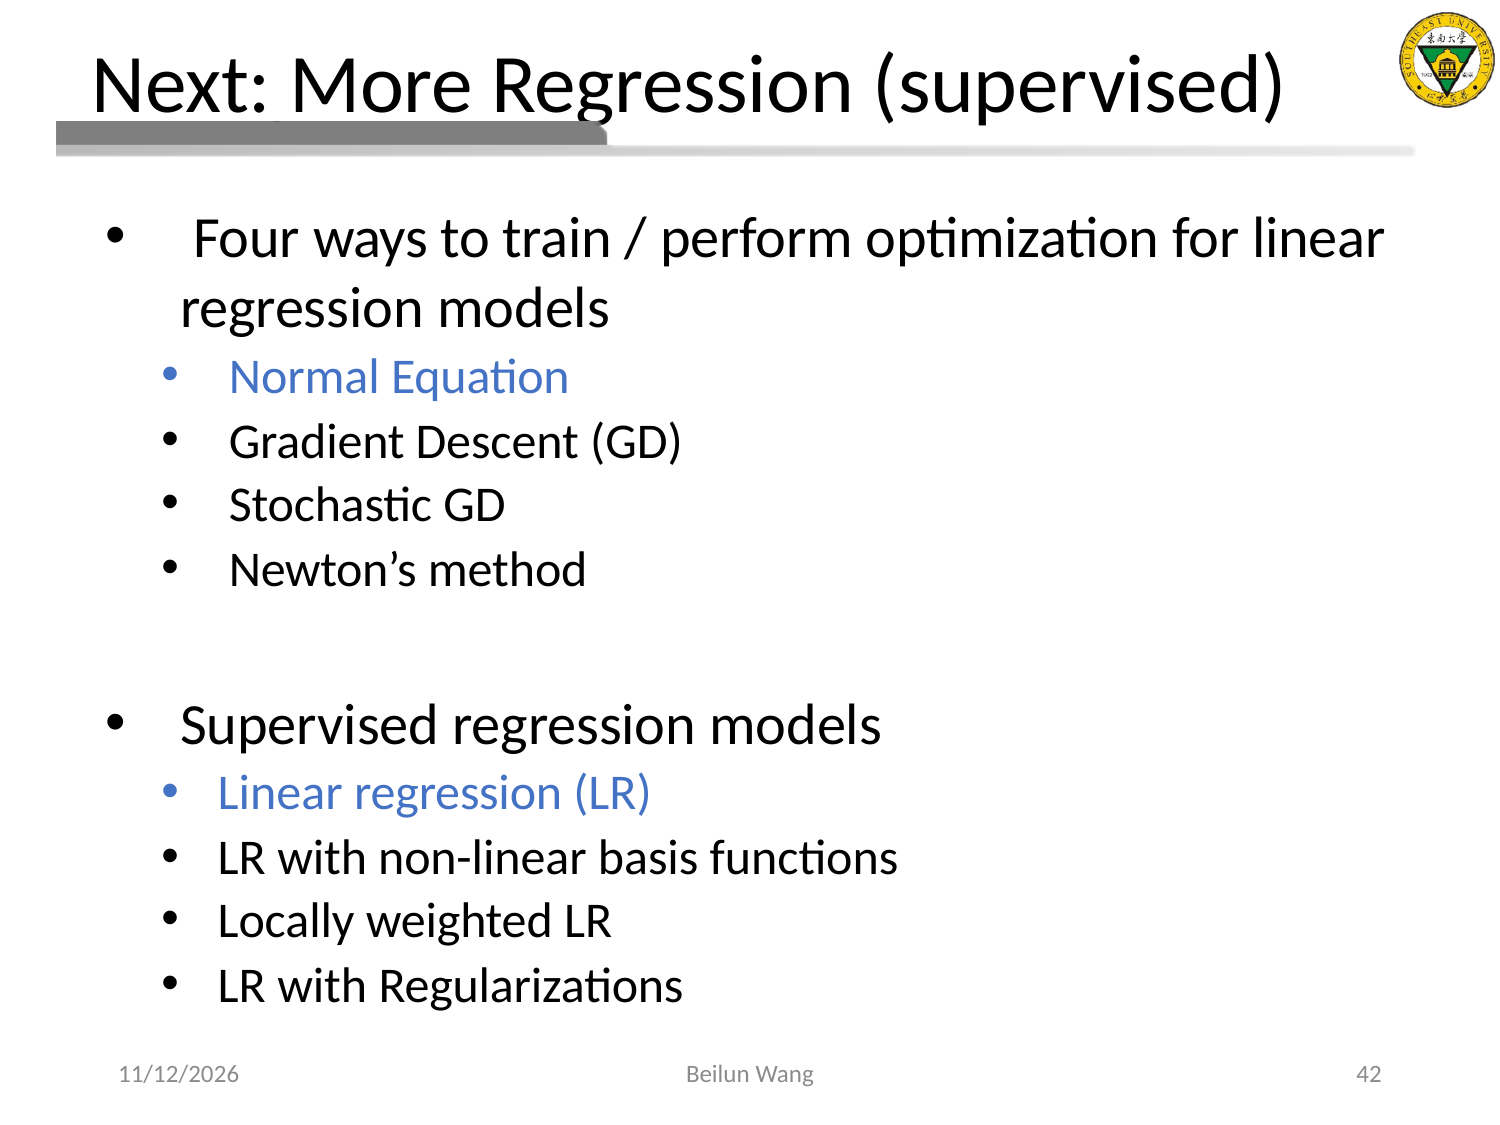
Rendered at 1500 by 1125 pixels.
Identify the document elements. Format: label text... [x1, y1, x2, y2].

picture [1397, 10, 1496, 109]
footer Beilun Wang [496, 1042, 1004, 1103]
text_box Four ways to train / perform optimization for linear regression models Normal Equation Gradient Descent (GD) Stochastic GD Newton’s method Supervised regression models Linear regression (LR) LR with non-linear basis functions Locally weighted LR LR with Regularizations [103, 192, 1450, 1013]
slide_number 42 [1059, 1042, 1397, 1103]
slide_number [103, 1042, 441, 1103]
text_box Next: More Regression (supervised) [89, 27, 1356, 121]
picture [55, 121, 1420, 160]
